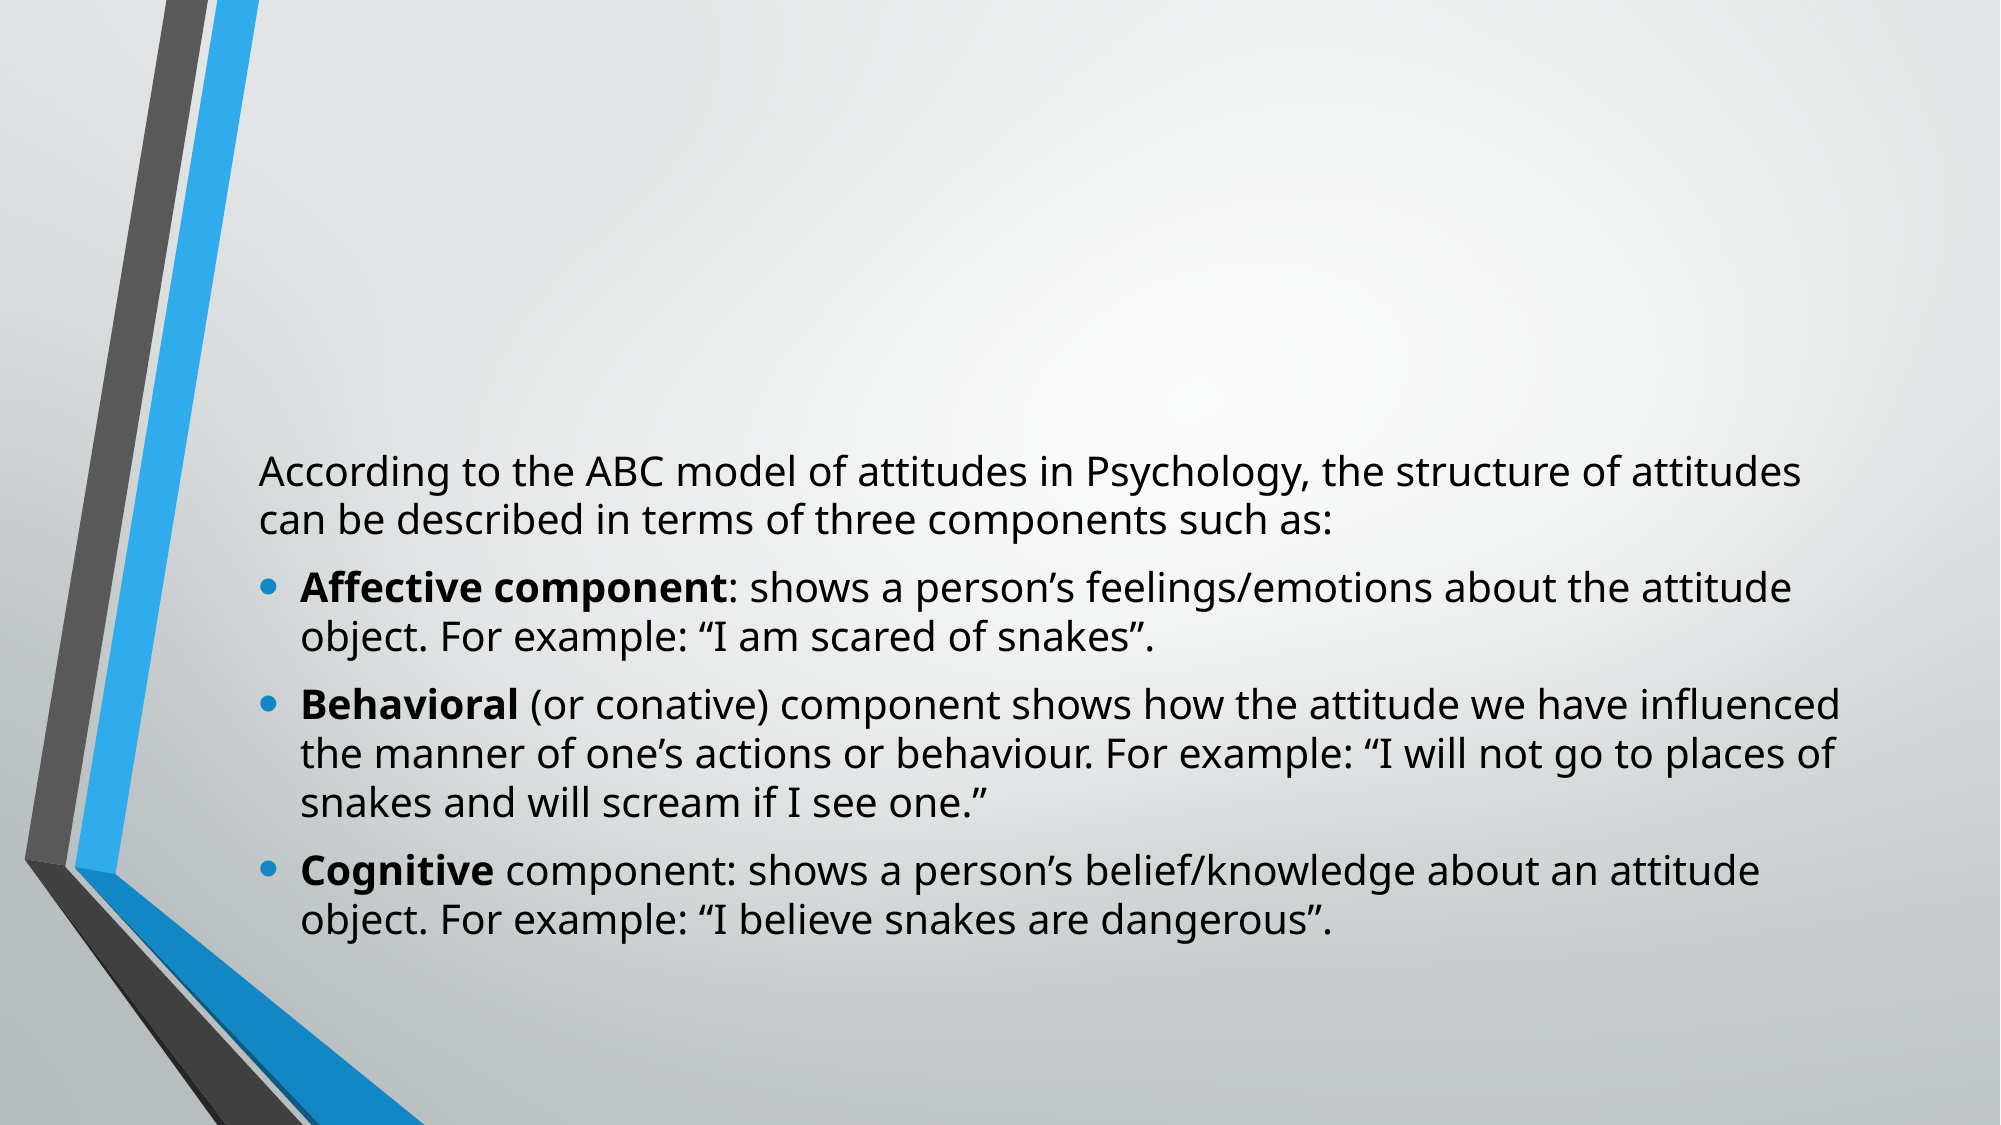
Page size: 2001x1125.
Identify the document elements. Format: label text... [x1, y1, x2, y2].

list According to the ABC model of attitudes in Psychology, the structure of attitudes can be described in terms of three components such as: Affective component: shows a person’s feelings/emotions about the attitude object. For example: “I am scared of snakes”. Behavioral (or conative) component shows how the attitude we have influenced the manner of one’s actions or behaviour. For example: “I will not go to places of snakes and will scream if I see one.” Cognitive component: shows a person’s belief/knowledge about an attitude object. For example: “I believe snakes are dangerous”. [243, 437, 1887, 950]
